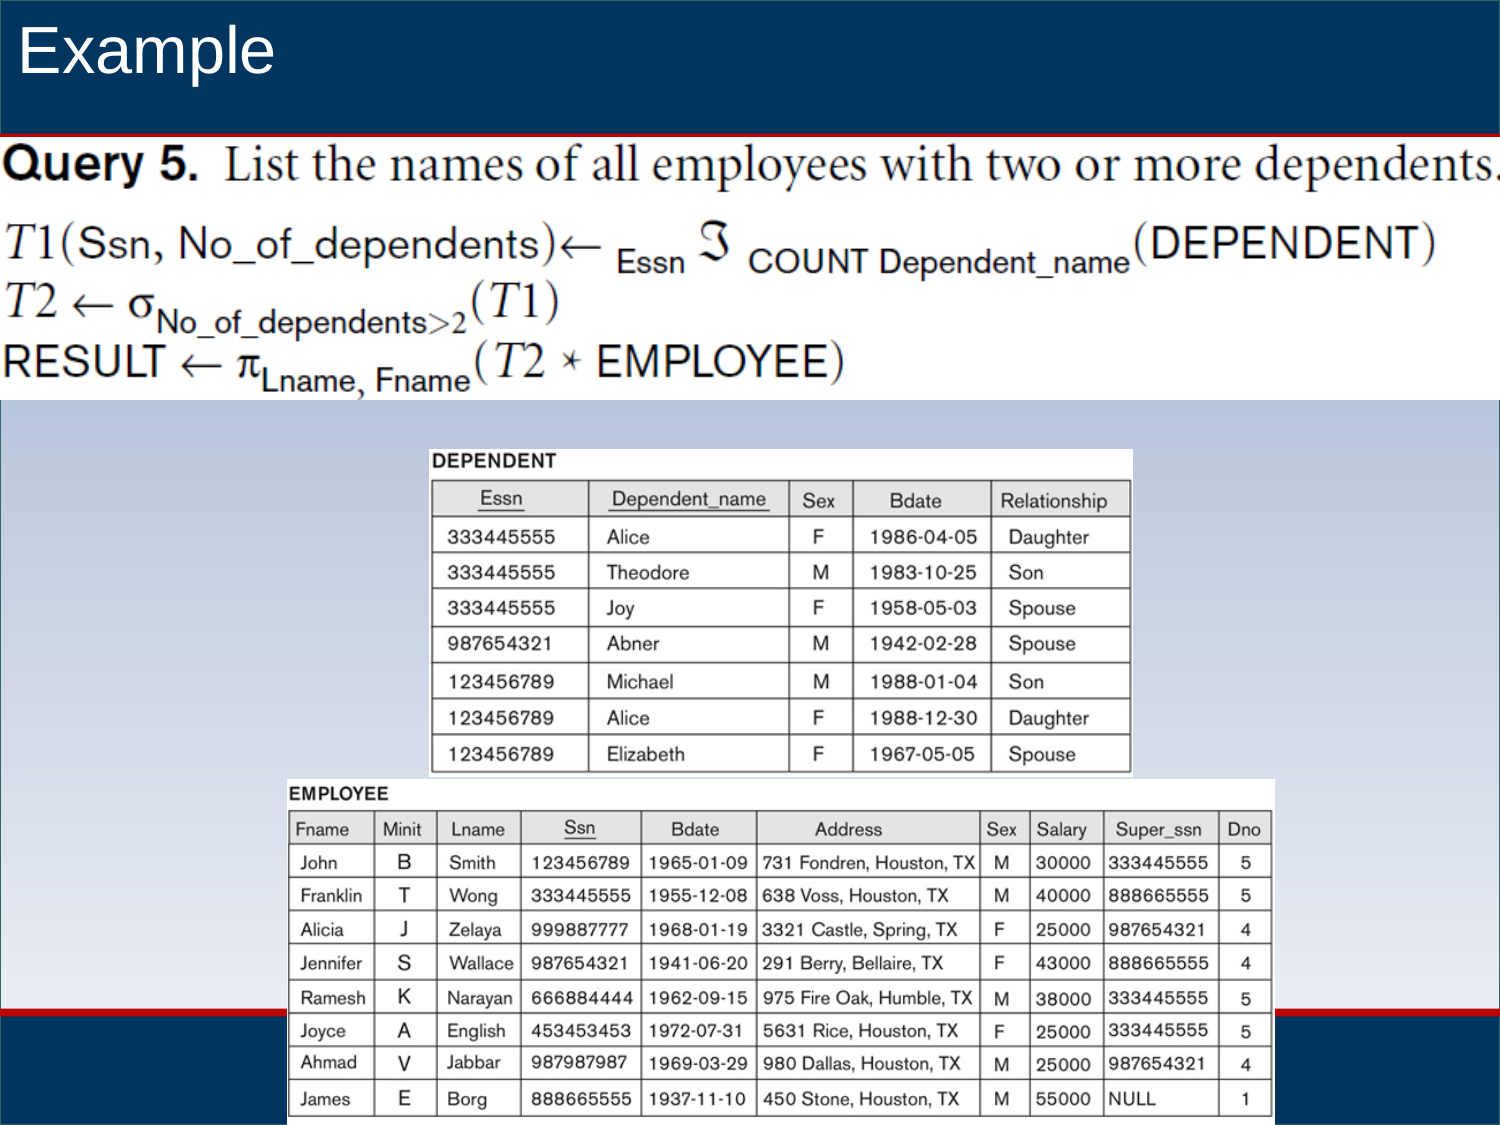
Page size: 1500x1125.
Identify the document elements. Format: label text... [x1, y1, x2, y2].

picture [0, 137, 1500, 400]
text_box Example [3, 0, 1500, 95]
picture [429, 449, 1133, 777]
picture [287, 779, 1275, 1125]
